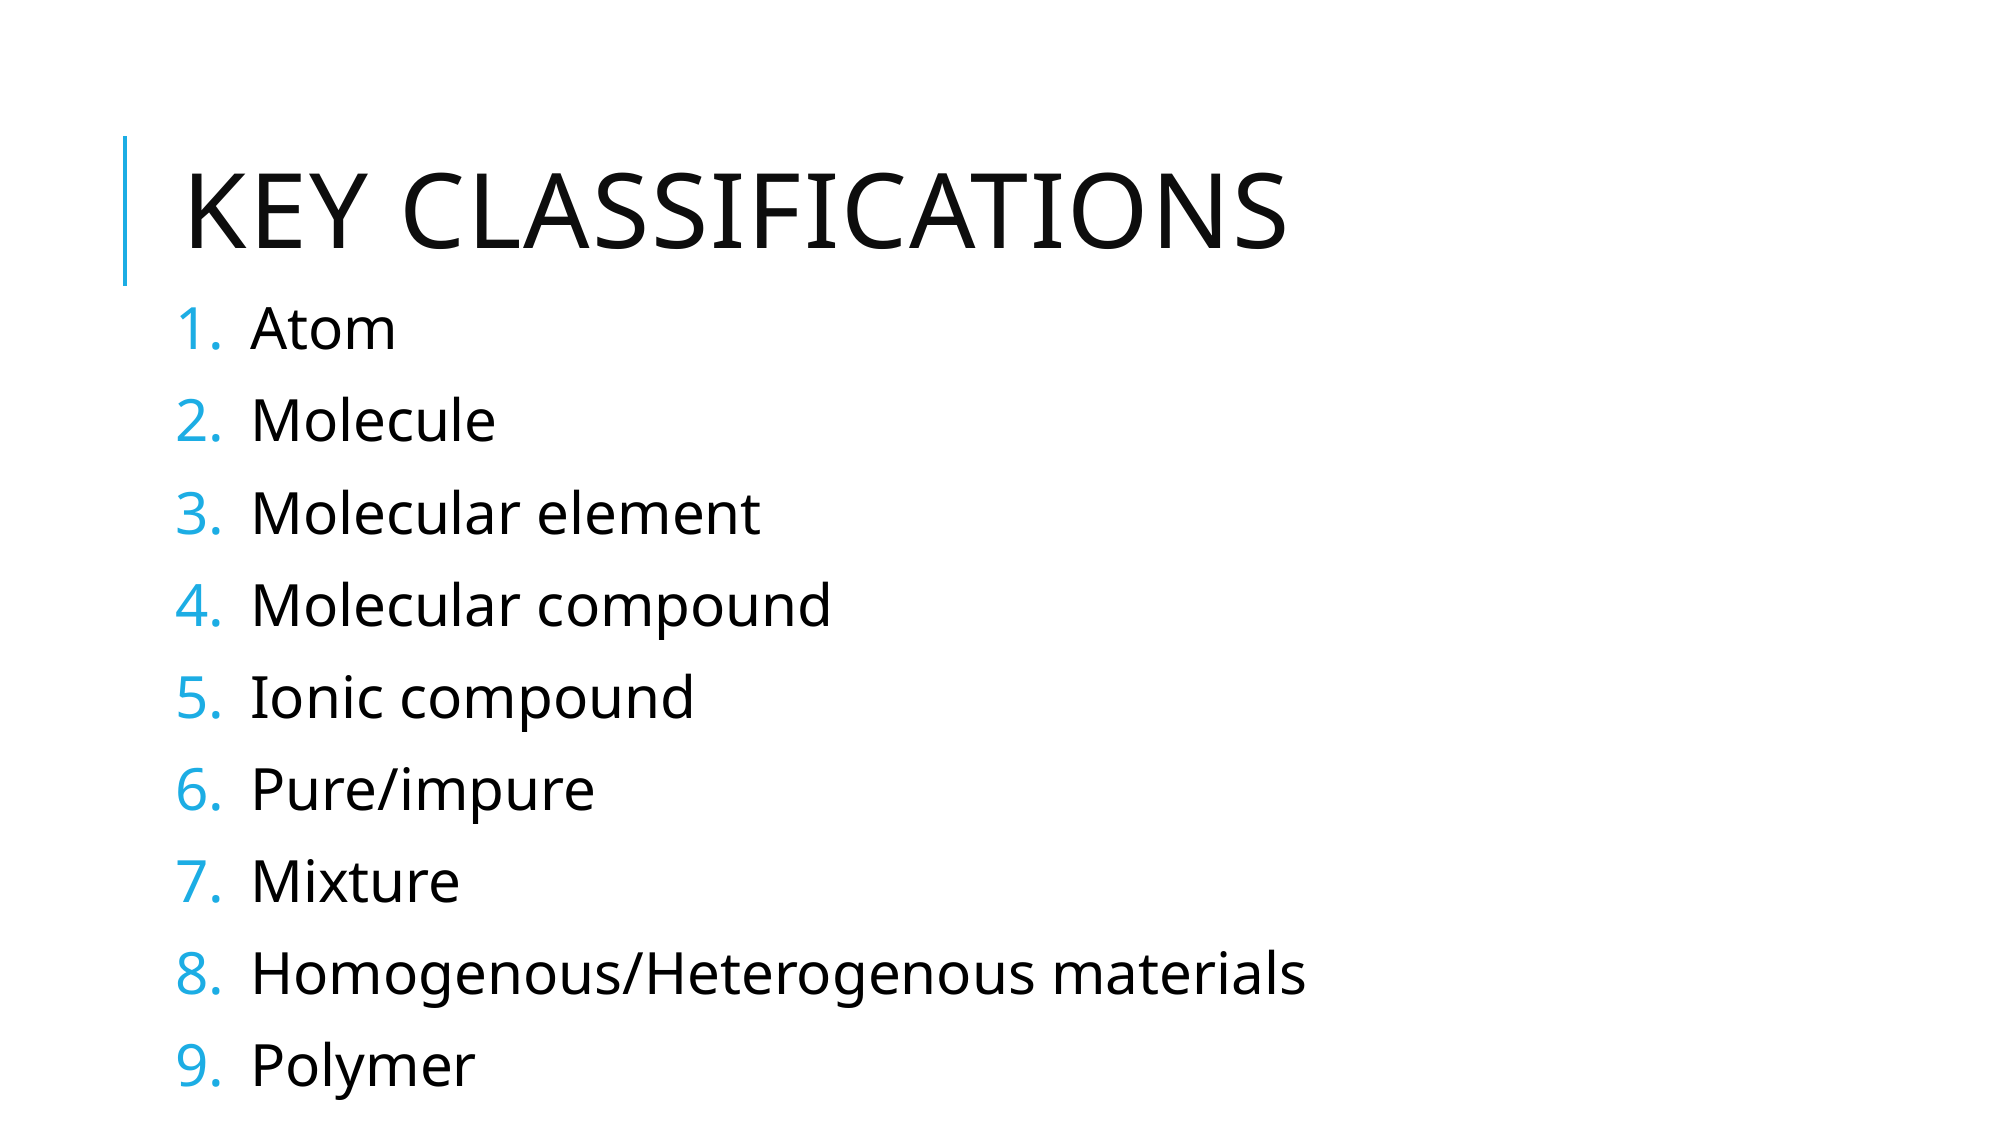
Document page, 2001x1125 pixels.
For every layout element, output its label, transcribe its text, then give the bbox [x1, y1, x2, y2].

list Atom Molecule Molecular element Molecular compound Ionic compound Pure/impure Mixture Homogenous/Heterogenous materials Polymer [168, 292, 1922, 1094]
title Key Classifications [168, 96, 1763, 292]
